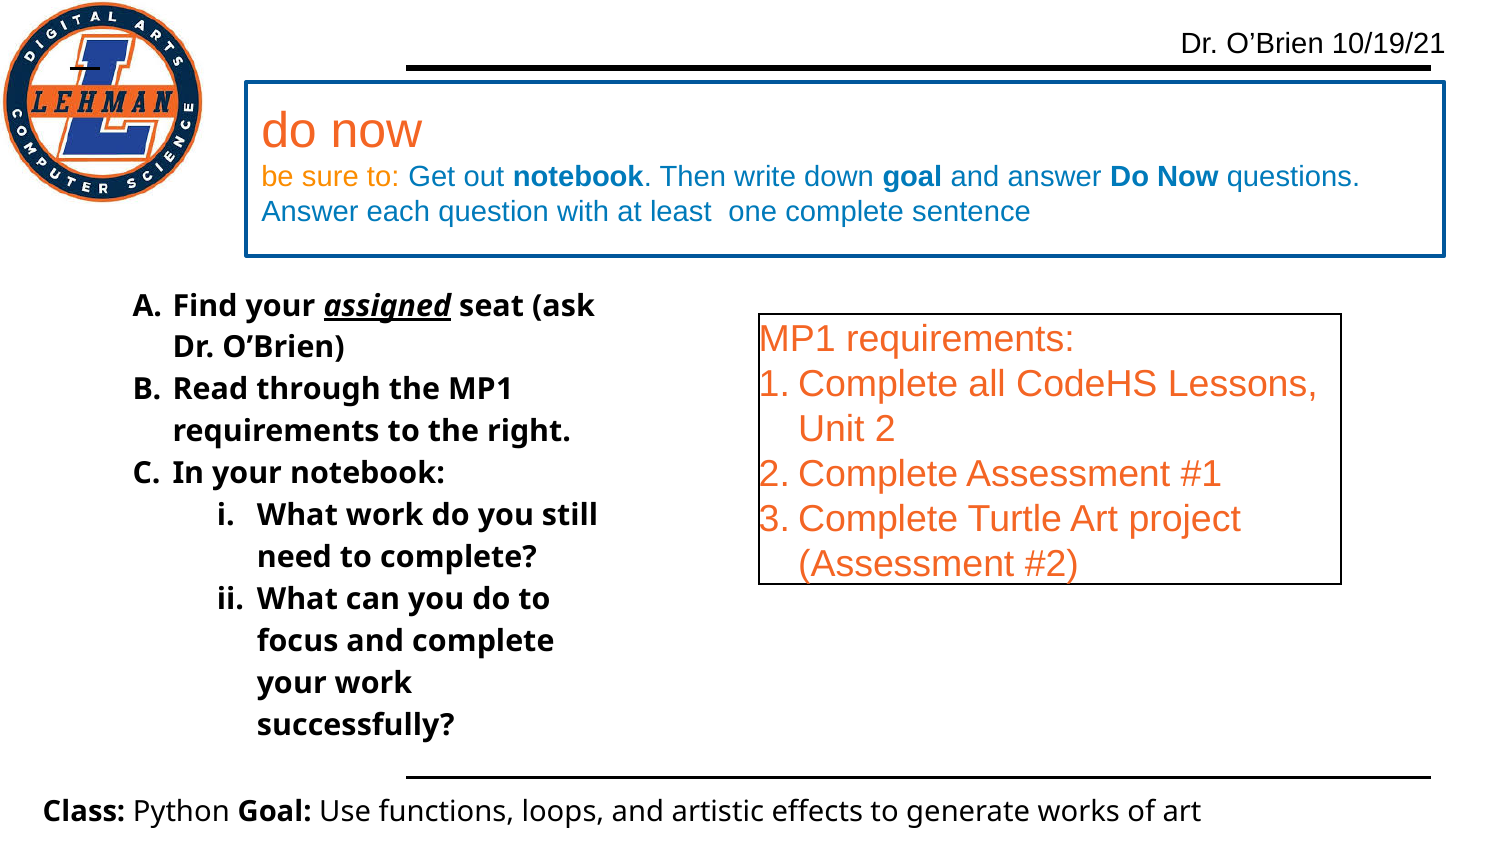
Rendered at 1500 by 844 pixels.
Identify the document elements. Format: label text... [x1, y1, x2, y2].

text_box do now be sure to: Get out notebook. Then write down goal and answer Do Now questions. Answer each question with at least one complete sentence [246, 82, 1445, 256]
text_box MP1 requirements: Complete all CodeHS Lessons, Unit 2 Complete Assessment #1 Complete Turtle Art project (Assessment #2) [758, 314, 1342, 585]
picture [0, 0, 204, 204]
list Find your assigned seat (ask Dr. O’Brien) Read through the MP1 requirements to the right. In your notebook: What work do you still need to complete? What can you do to focus and complete your work successfully? [117, 264, 619, 759]
